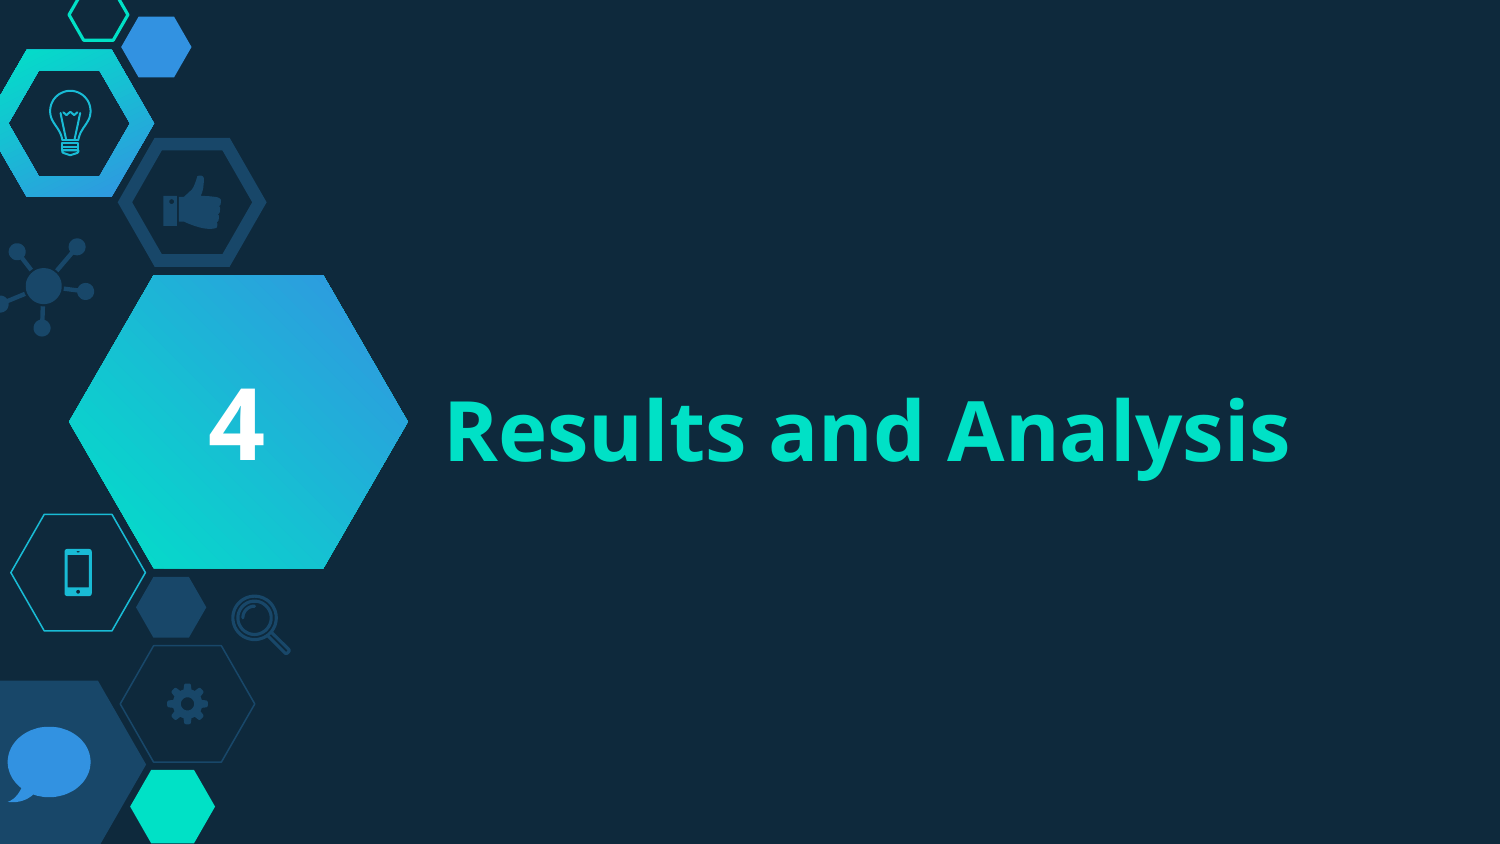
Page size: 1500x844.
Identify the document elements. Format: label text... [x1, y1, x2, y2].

title Results and Analysis [428, 302, 1500, 493]
text_box 4 [67, 274, 407, 566]
